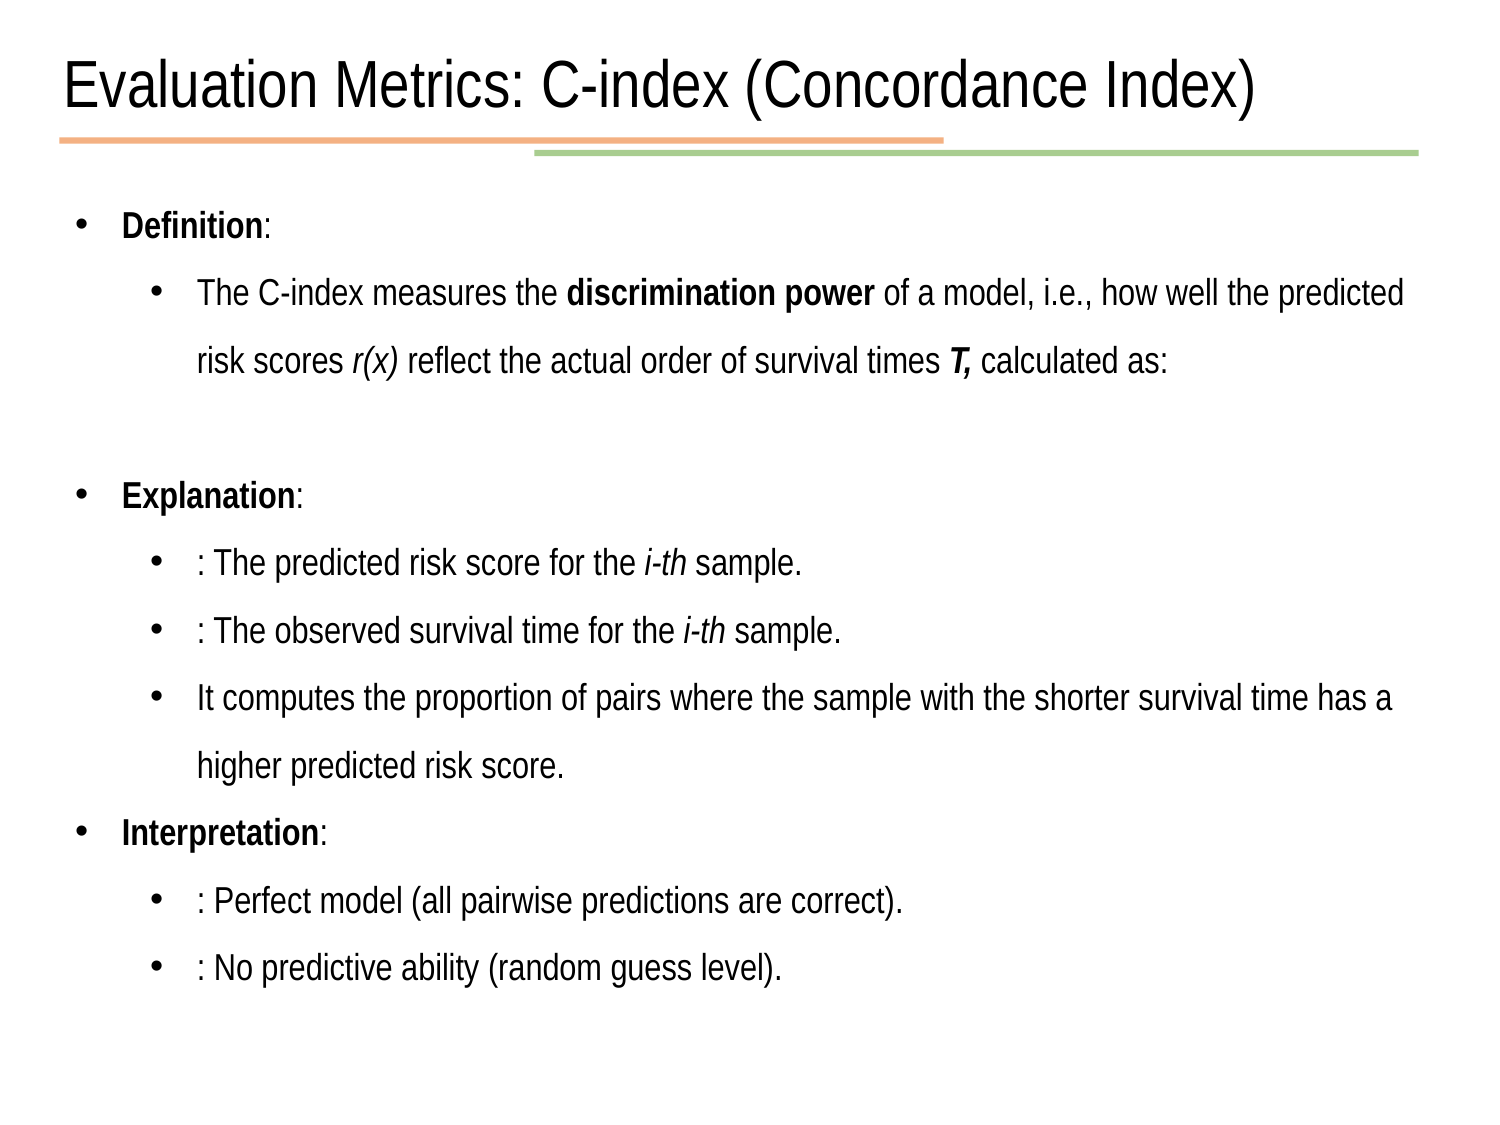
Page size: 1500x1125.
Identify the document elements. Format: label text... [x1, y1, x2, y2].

text_box Evaluation Metrics: C-index (Concordance Index) [48, 33, 1274, 129]
